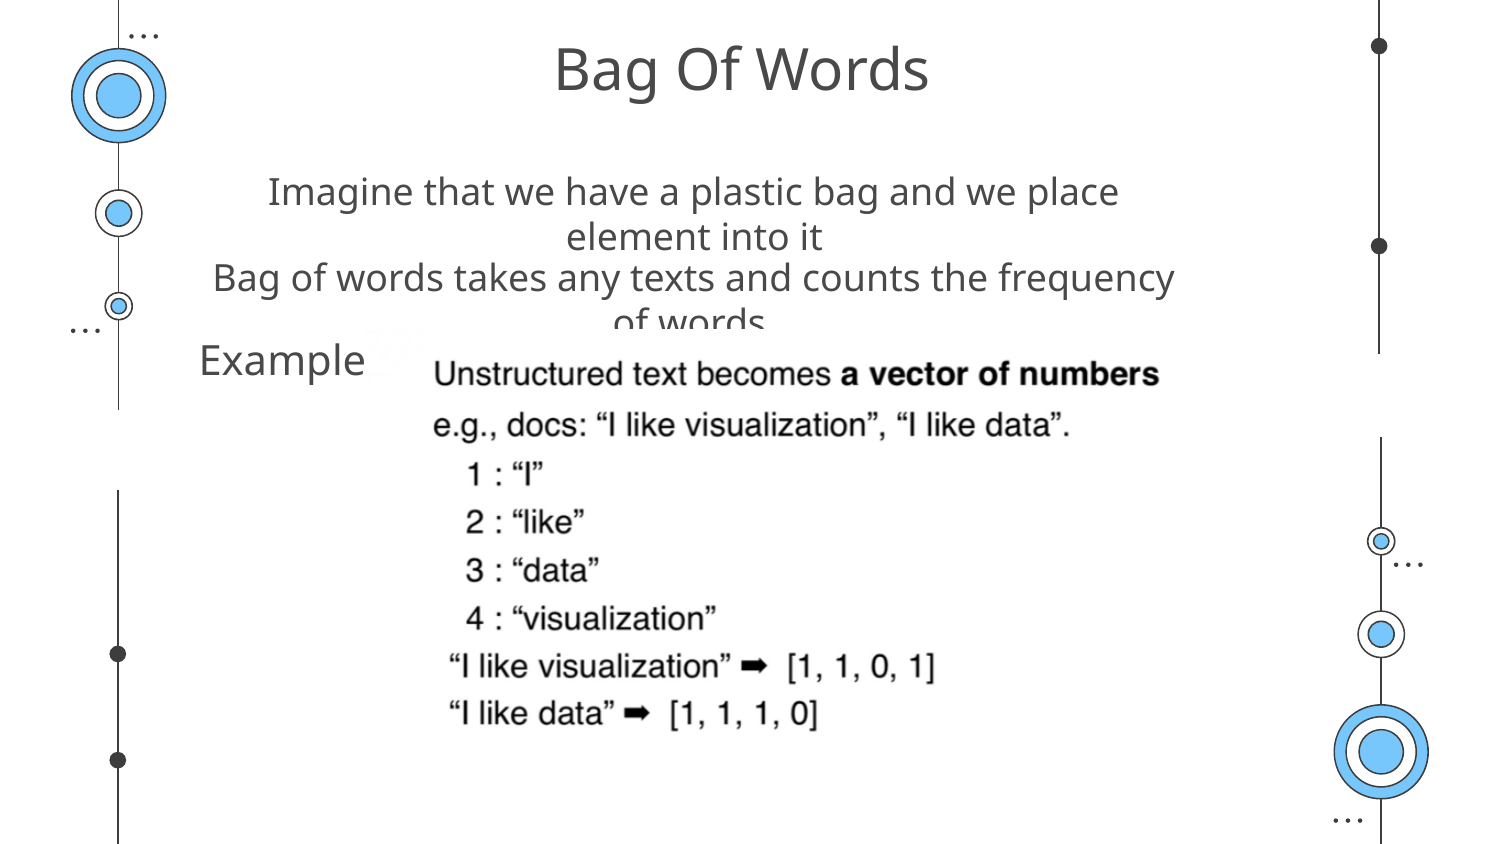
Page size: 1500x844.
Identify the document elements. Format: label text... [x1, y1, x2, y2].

title Bag Of Words [355, 17, 1145, 112]
subtitle Bag of words takes any texts and counts the frequency of words [183, 244, 1206, 327]
text_box Example : [183, 318, 410, 410]
picture [365, 329, 1229, 757]
text_box Imagine that we have a plastic bag and we place element into it [183, 152, 1206, 244]
